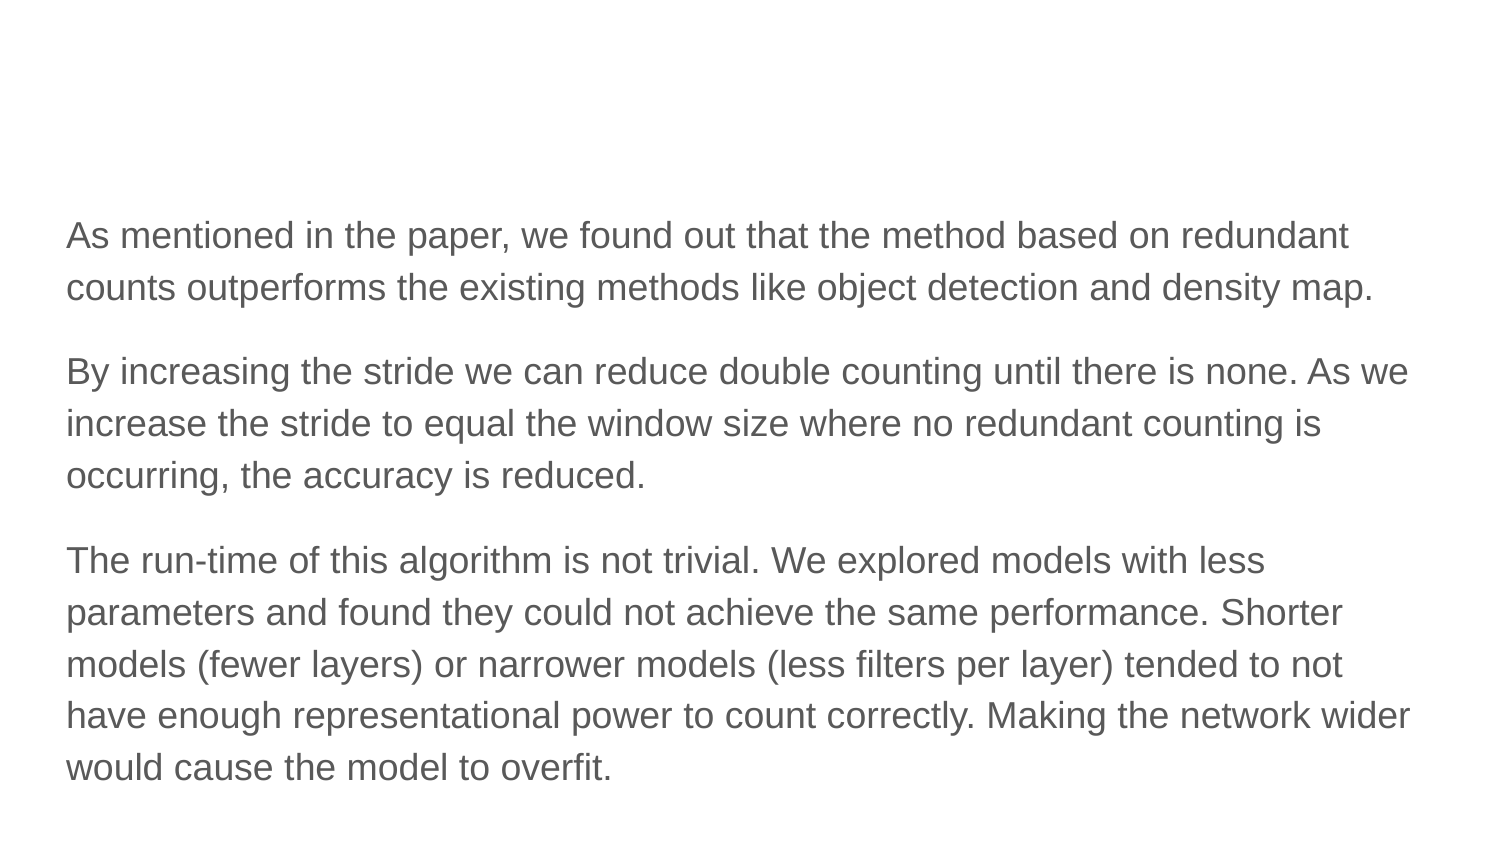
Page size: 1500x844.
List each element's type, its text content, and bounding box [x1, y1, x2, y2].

list As mentioned in the paper, we found out that the method based on redundant counts outperforms the existing methods like object detection and density map. By increasing the stride we can reduce double counting until there is none. As we increase the stride to equal the window size where no redundant counting is occurring, the accuracy is reduced. The run-time of this algorithm is not trivial. We explored models with less parameters and found they could not achieve the same performance. Shorter models (fewer layers) or narrower models (less filters per layer) tended to not have enough representational power to count correctly. Making the network wider would cause the model to overfit. [51, 189, 1449, 806]
